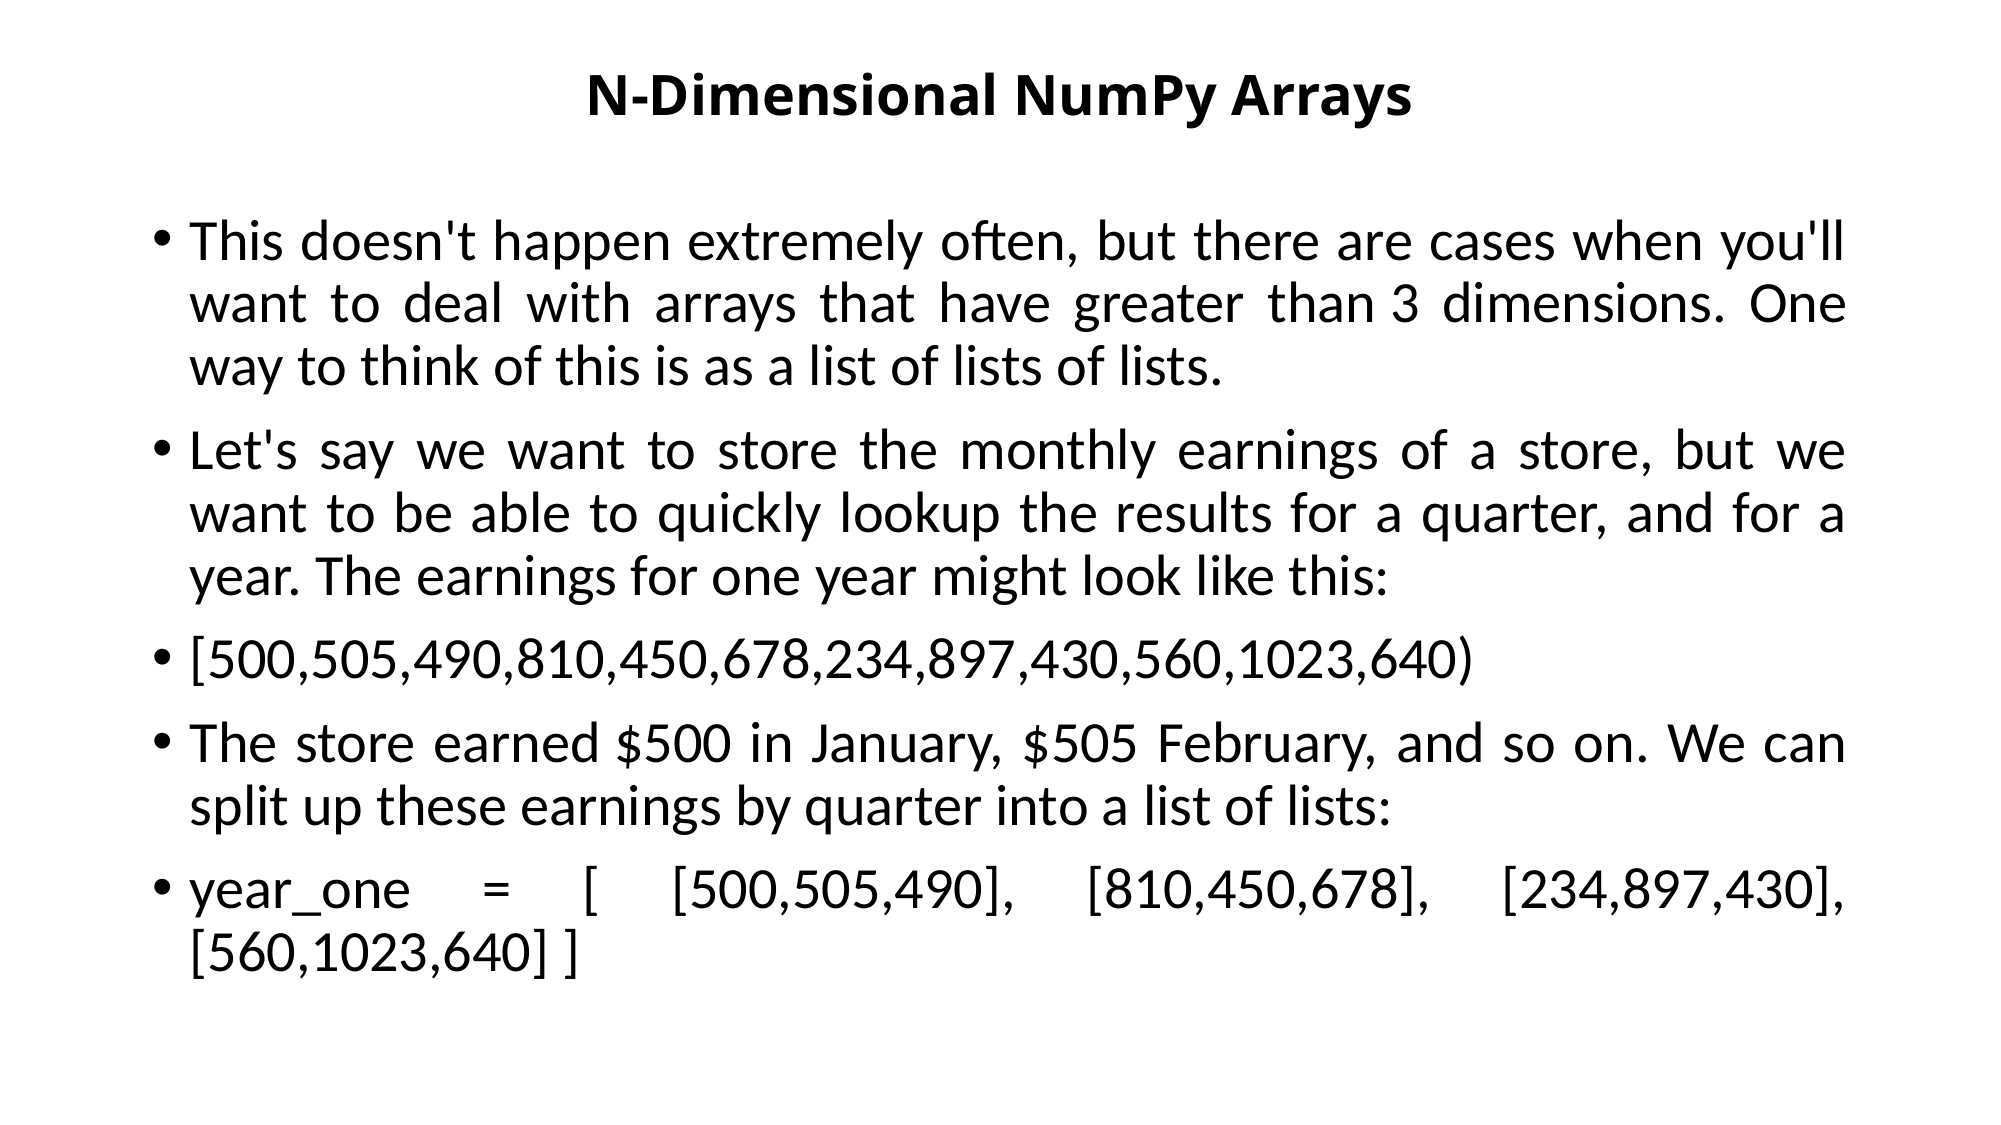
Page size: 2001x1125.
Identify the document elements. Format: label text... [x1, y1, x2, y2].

list This doesn't happen extremely often, but there are cases when you'll want to deal with arrays that have greater than 3 dimensions. One way to think of this is as a list of lists of lists. Let's say we want to store the monthly earnings of a store, but we want to be able to quickly lookup the results for a quarter, and for a year. The earnings for one year might look like this: [500,505,490,810,450,678,234,897,430,560,1023,640) The store earned $500 in January, $505 February, and so on. We can split up these earnings by quarter into a list of lists: year_one = [ [500,505,490], [810,450,678], [234,897,430], [560,1023,640] ] [137, 202, 1863, 1014]
title N-Dimensional NumPy Arrays [137, 59, 1863, 202]
